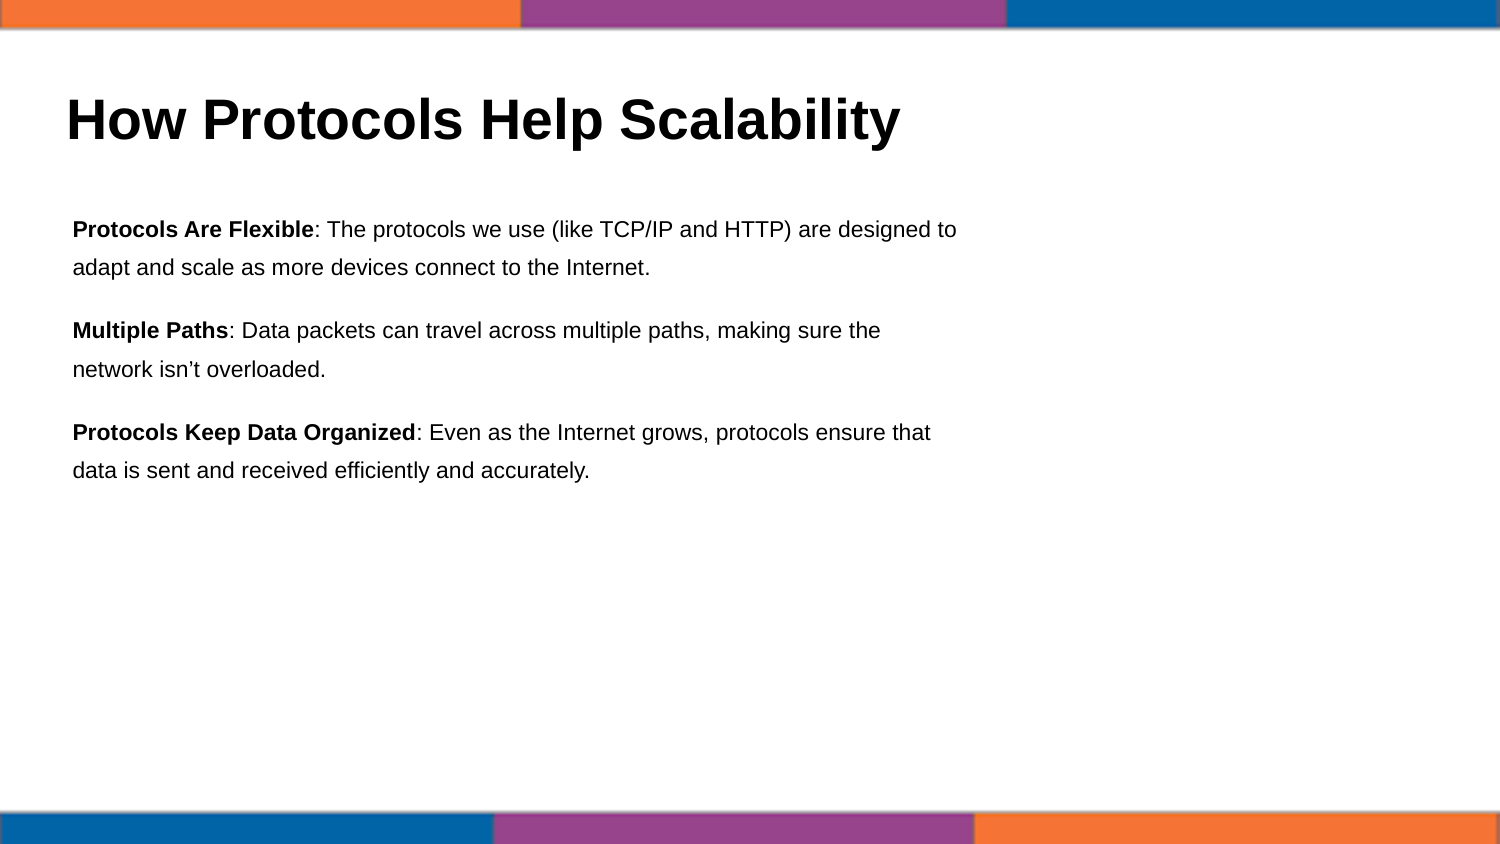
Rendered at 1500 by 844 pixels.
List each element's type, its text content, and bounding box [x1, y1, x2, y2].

picture [0, 0, 1500, 844]
list Protocols Are Flexible: The protocols we use (like TCP/IP and HTTP) are designed to adapt and scale as more devices connect to the Internet. Multiple Paths: Data packets can travel across multiple paths, making sure the network isn’t overloaded. Protocols Keep Data Organized: Even as the Internet grows, protocols ensure that data is sent and received efficiently and accurately. [57, 189, 978, 750]
title How Protocols Help Scalability [51, 72, 1449, 167]
